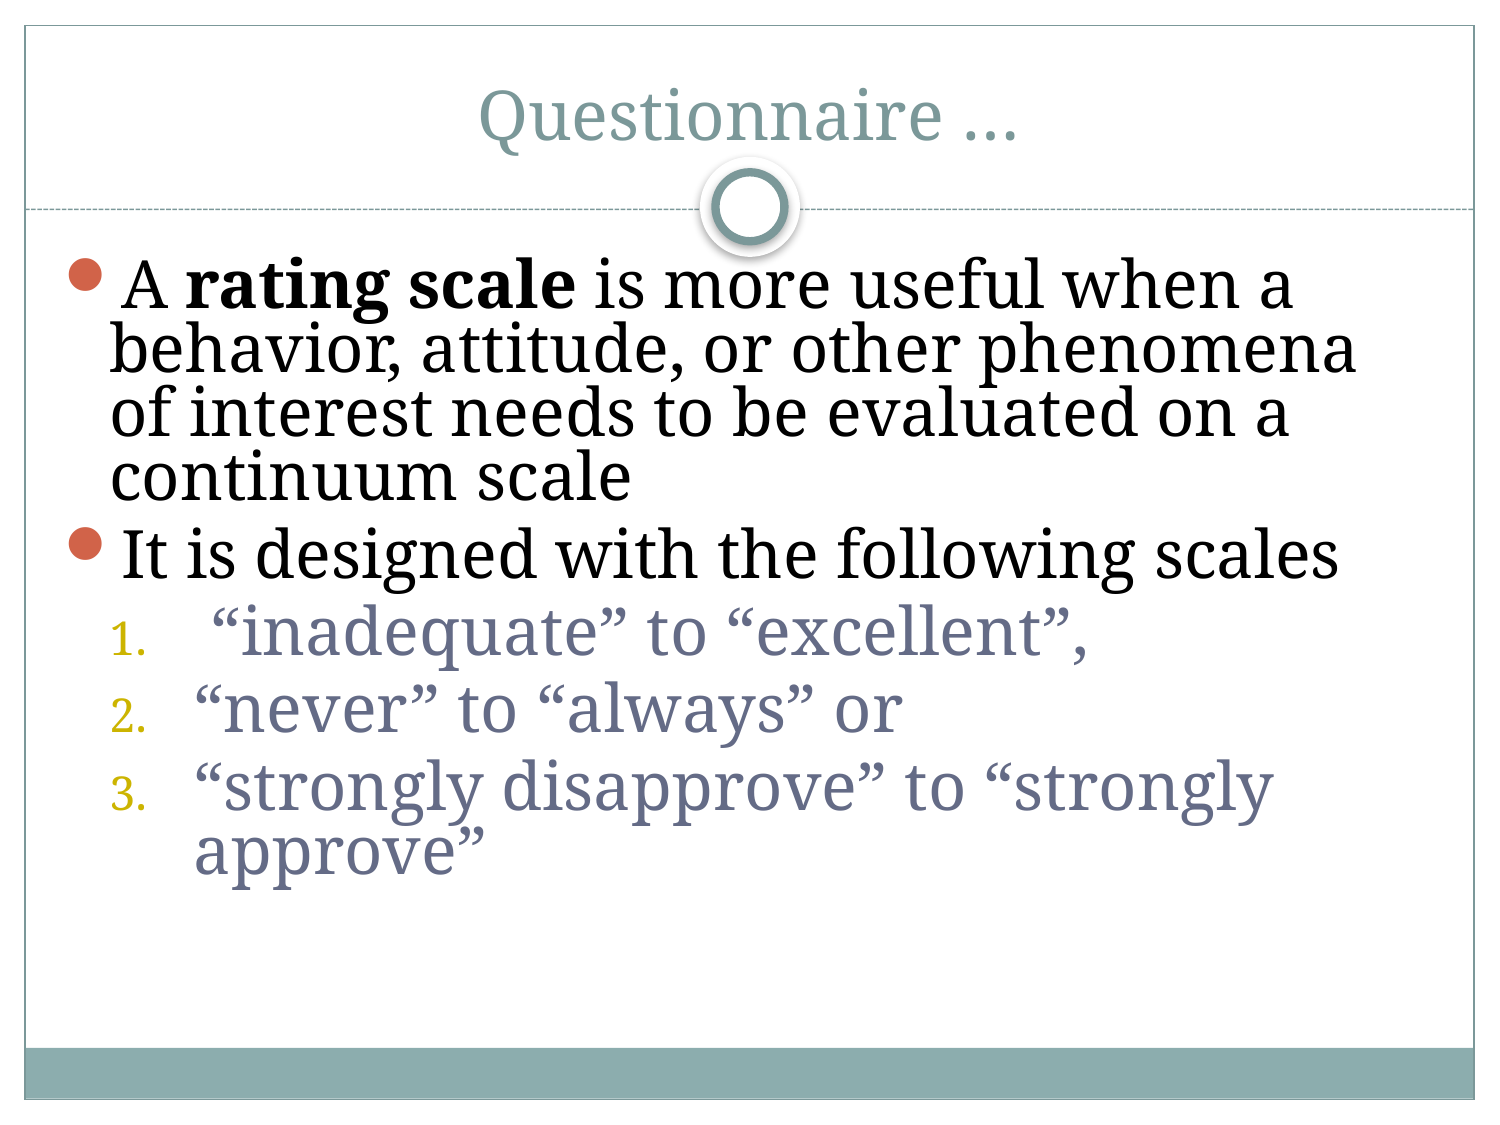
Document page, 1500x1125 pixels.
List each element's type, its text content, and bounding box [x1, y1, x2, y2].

title Questionnaire … [49, 37, 1450, 162]
list A rating scale is more useful when a behavior, attitude, or other phenomena of interest needs to be evaluated on a continuum scale It is designed with the following scales “inadequate” to “excellent”, “never” to “always” or “strongly disapprove” to “strongly approve” [49, 250, 1445, 1001]
